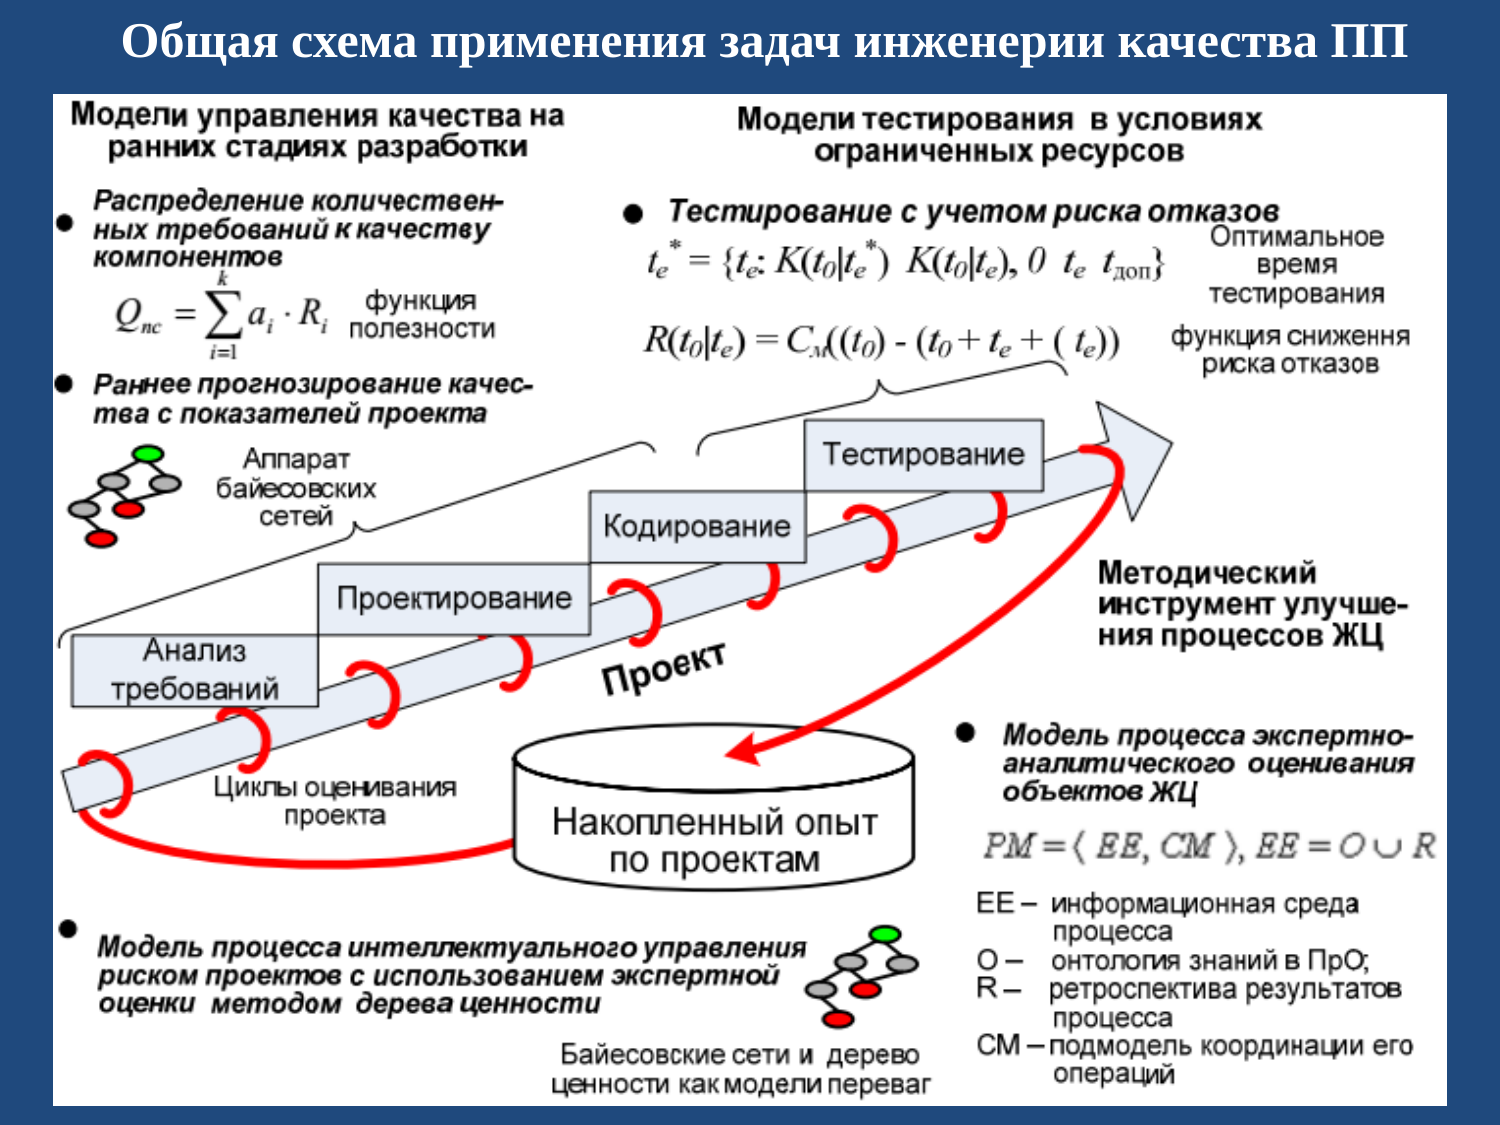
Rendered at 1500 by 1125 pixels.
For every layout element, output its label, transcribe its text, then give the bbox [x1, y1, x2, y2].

text_box Общая схема применения задач инженерии качества ПП [29, 0, 1500, 75]
picture [52, 94, 1448, 1107]
